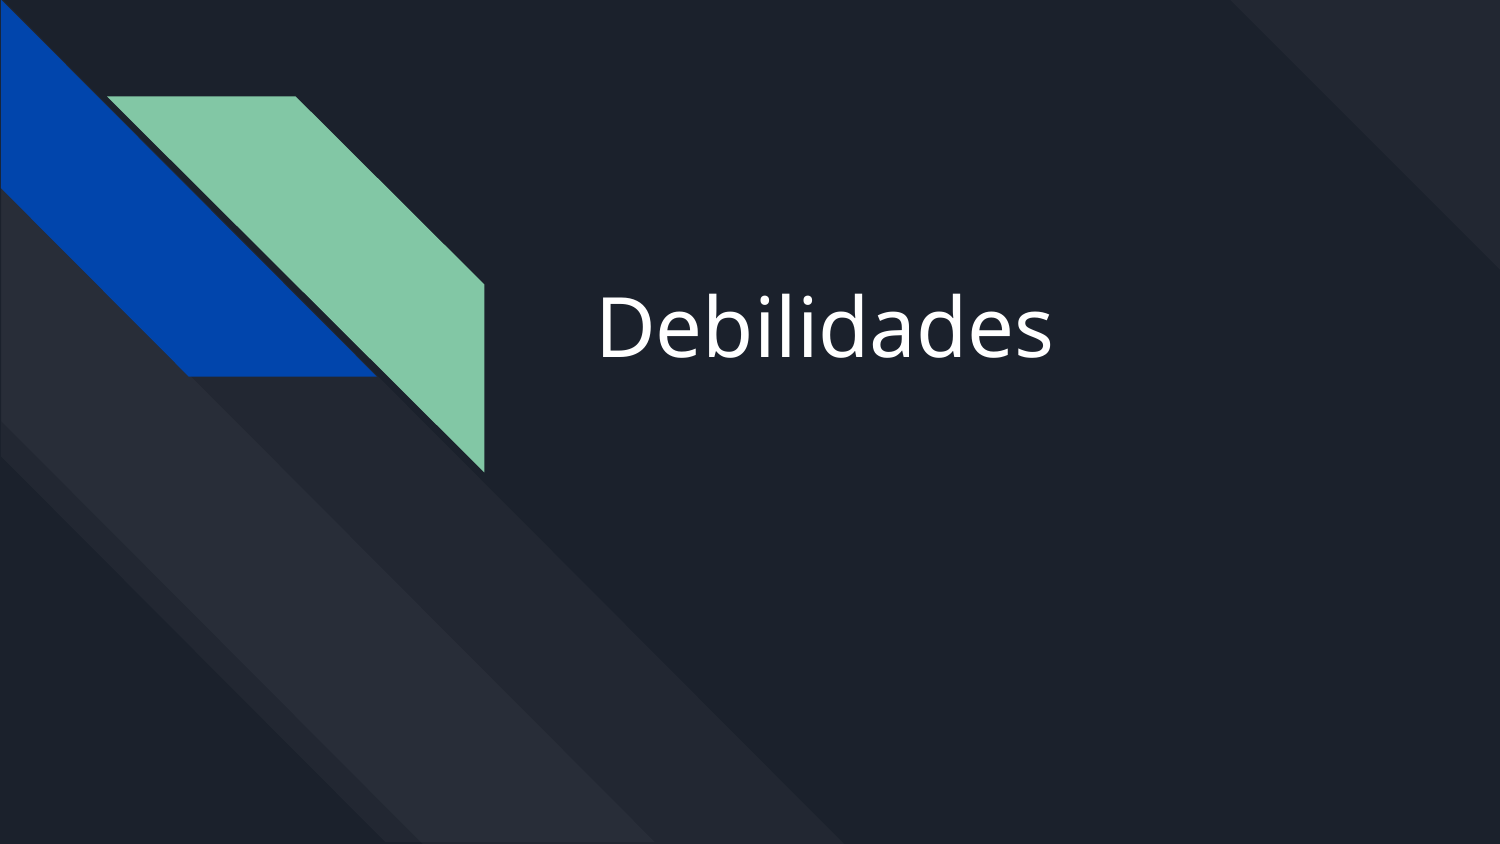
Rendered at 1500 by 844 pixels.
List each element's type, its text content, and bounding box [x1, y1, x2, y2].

title Debilidades [580, 258, 1404, 518]
